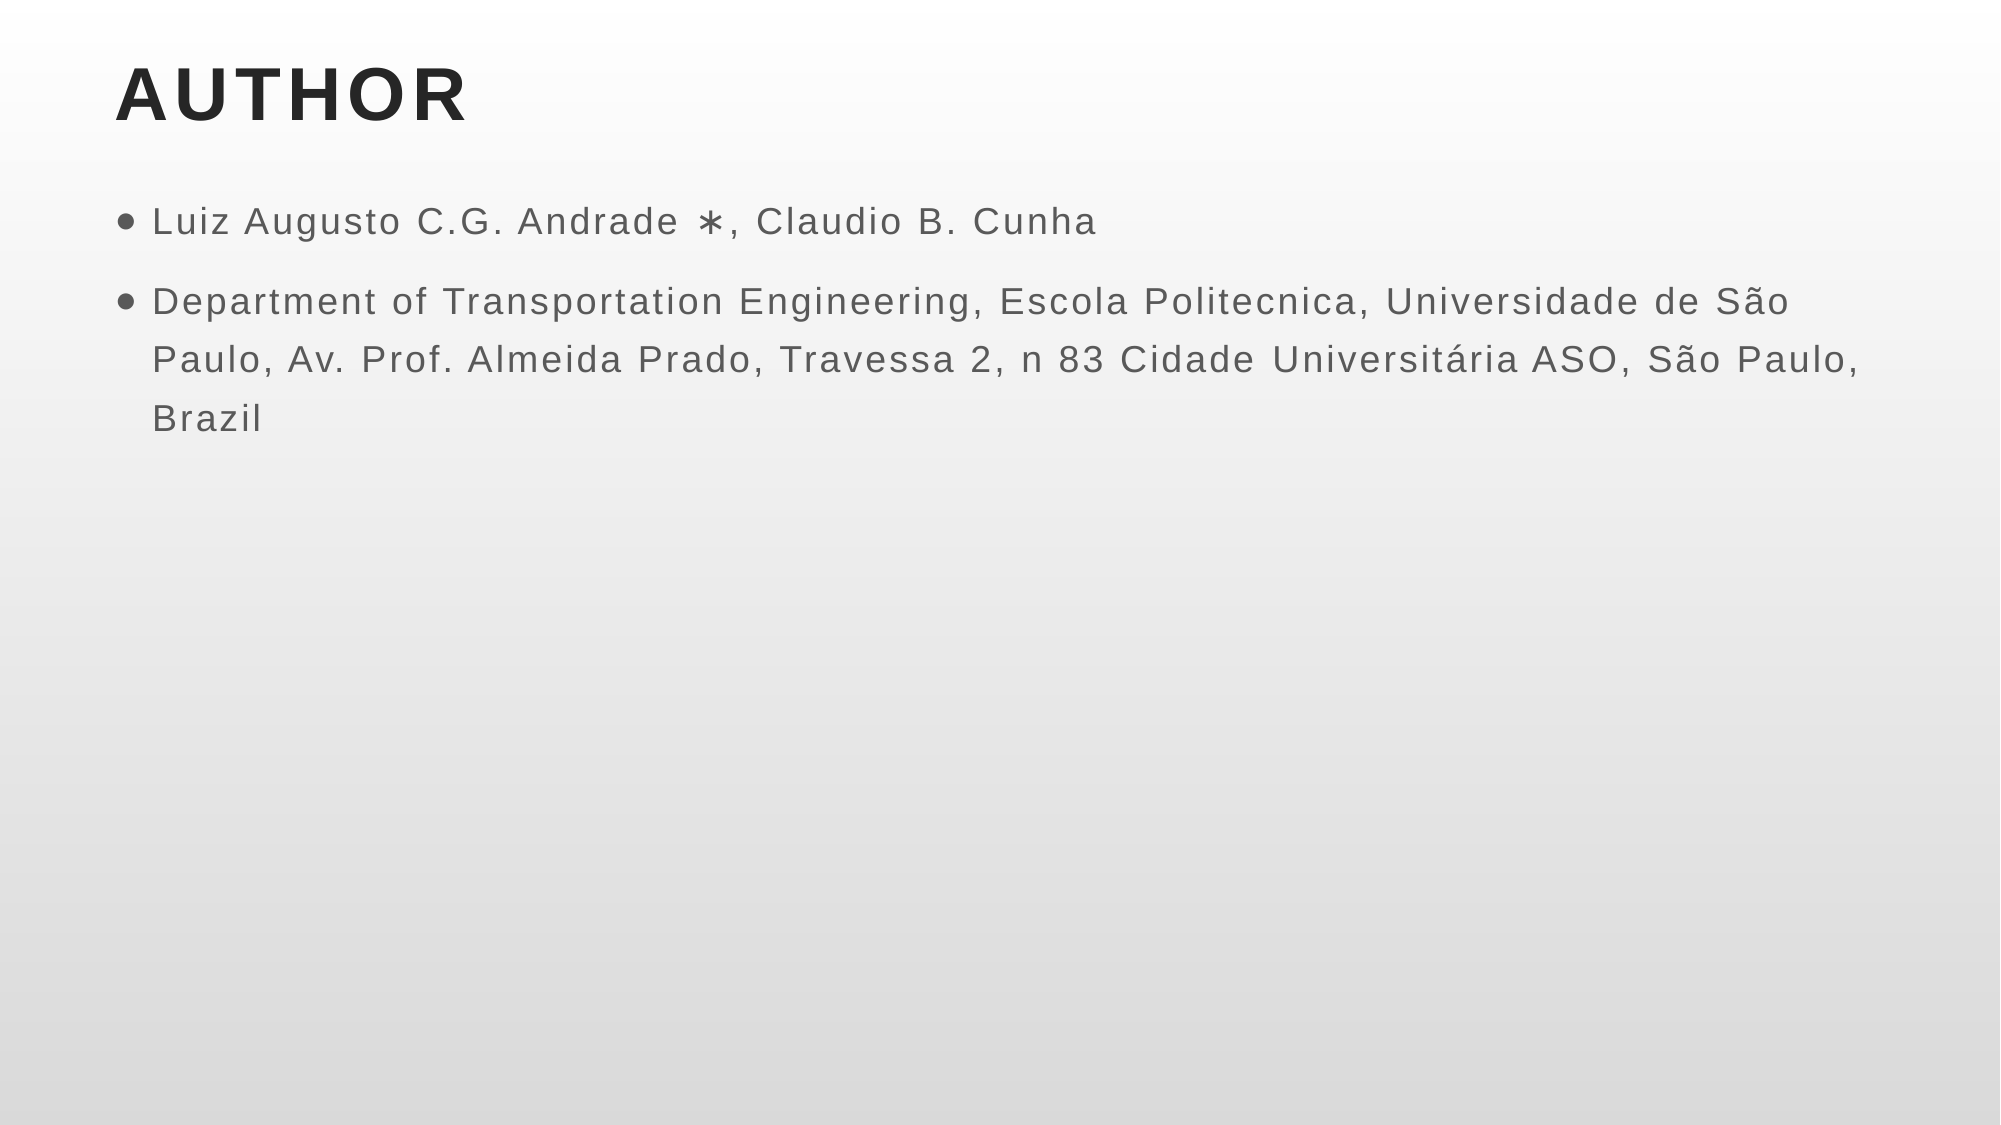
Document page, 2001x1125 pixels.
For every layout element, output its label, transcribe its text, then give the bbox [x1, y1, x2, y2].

list Luiz Augusto C.G. Andrade ∗, Claudio B. Cunha Department of Transportation Engineering, Escola Politecnica, Universidade de São Paulo, Av. Prof. Almeida Prado, Travessa 2, n 83 Cidade Universitária ASO, São Paulo, Brazil [99, 176, 1900, 1026]
title AUTHOR [99, 32, 1900, 149]
